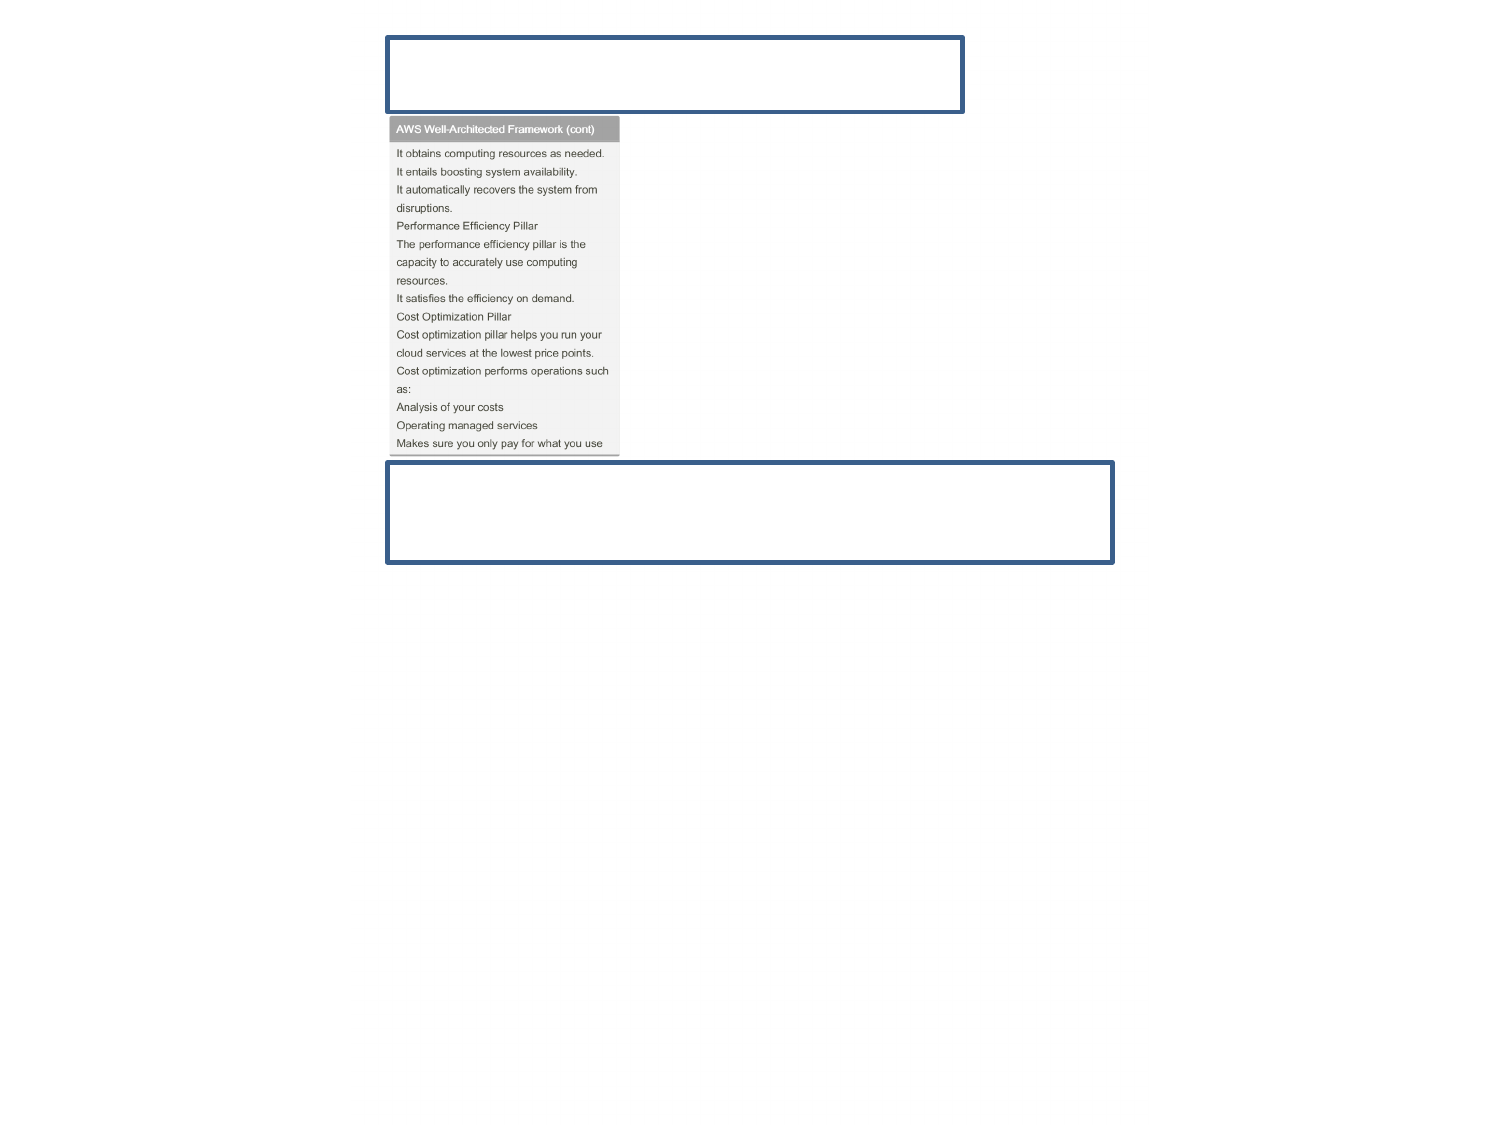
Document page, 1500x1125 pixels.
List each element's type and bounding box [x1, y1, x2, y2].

picture [351, 0, 1149, 1125]
